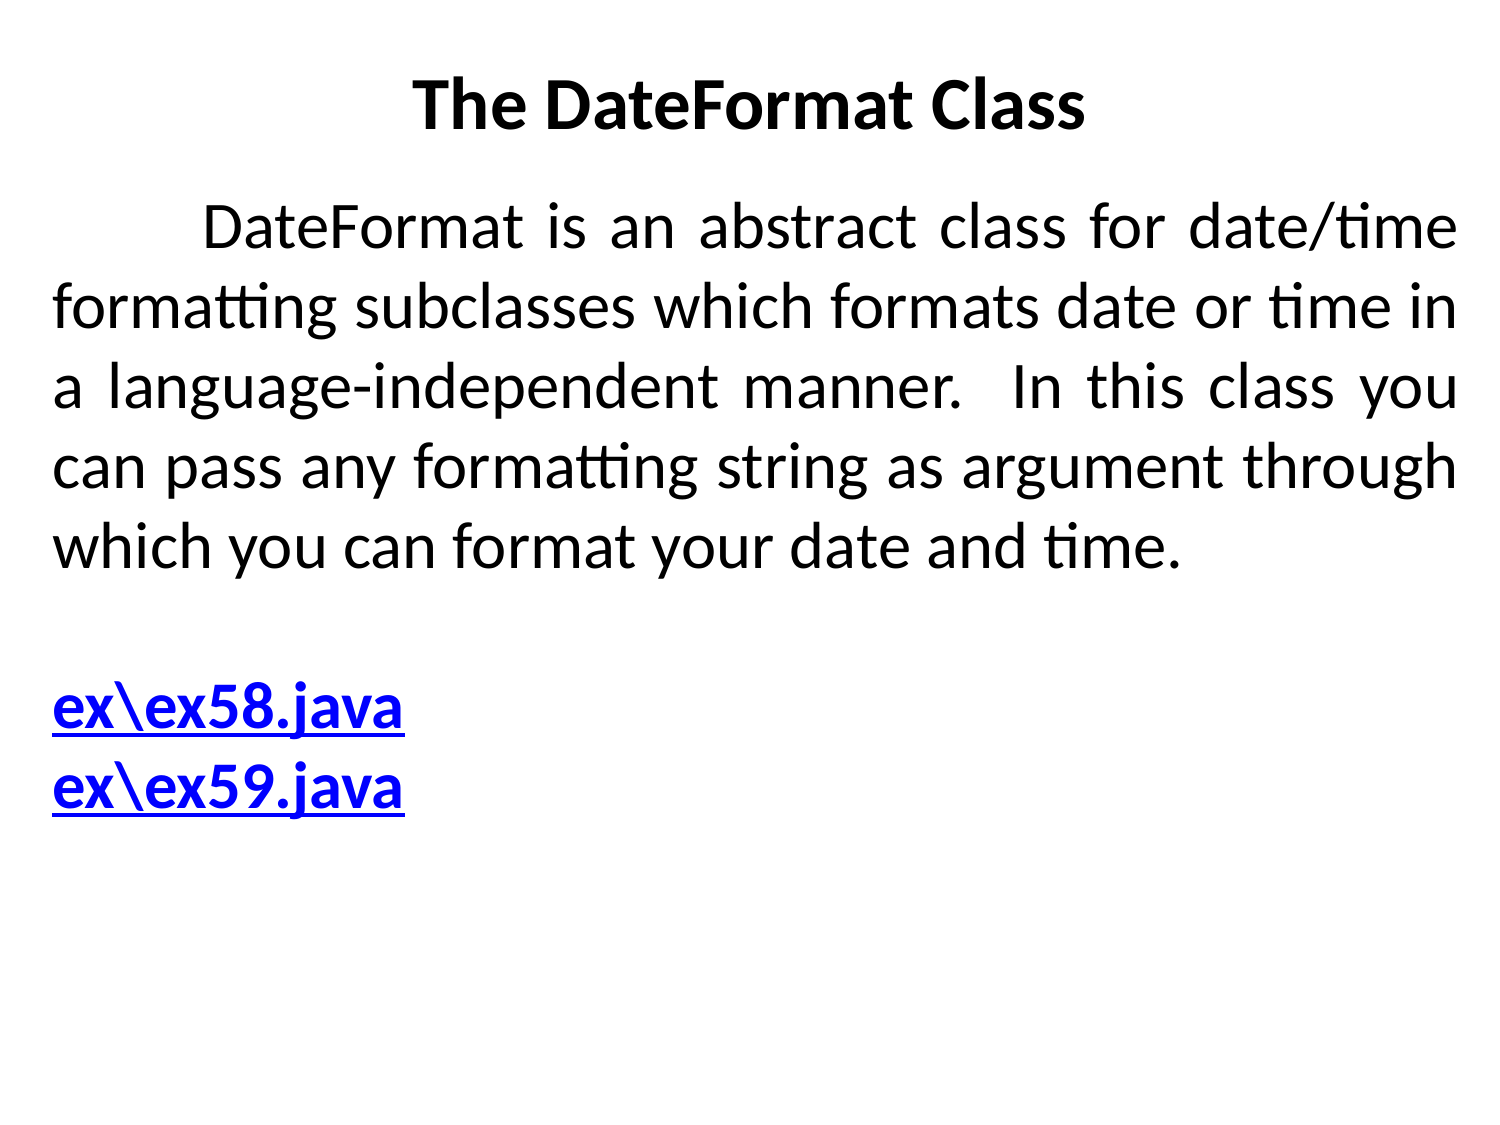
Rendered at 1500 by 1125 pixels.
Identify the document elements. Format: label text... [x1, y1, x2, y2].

title The DateFormat Class [0, 24, 1500, 175]
text_box DateFormat is an abstract class for date/time formatting subclasses which formats date or time in a language-independent manner. In this class you can pass any formatting string as argument through which you can format your date and time. ex\ex58.java ex\ex59.java [37, 174, 1475, 830]
